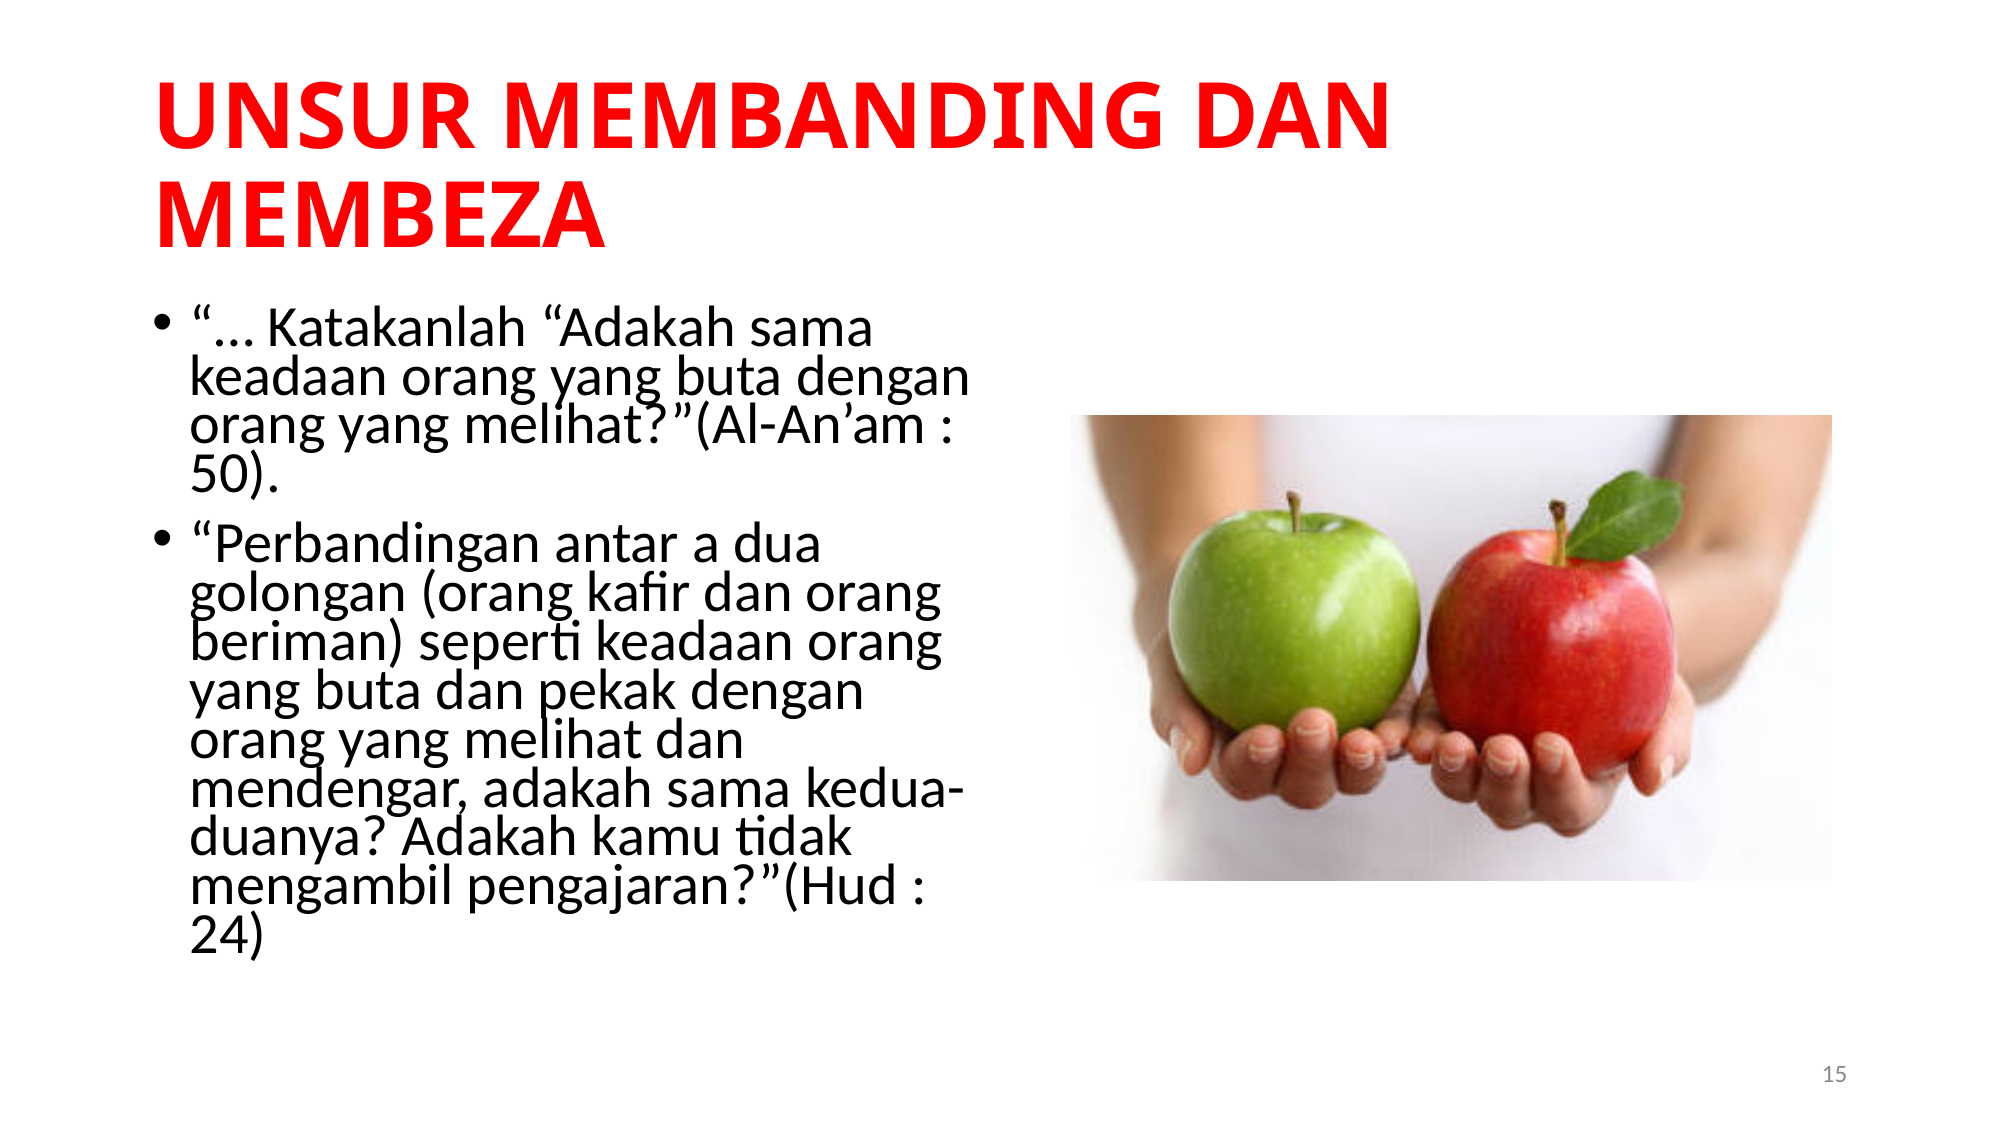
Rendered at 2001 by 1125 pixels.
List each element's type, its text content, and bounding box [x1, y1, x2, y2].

list “… Katakanlah “Adakah sama keadaan orang yang buta dengan orang yang melihat?”(Al-An’am : 50). “Perbandingan antar a dua golongan (orang kafir dan orang beriman) seperti keadaan orang yang buta dan pekak dengan orang yang melihat dan mendengar, adakah sama kedua-duanya? Adakah kamu tidak mengambil pengajaran?”(Hud : 24) [137, 299, 988, 1014]
title UNSUR MEMBANDING DAN MEMBEZA [137, 59, 1863, 278]
slide_number 15 [1412, 1042, 1863, 1103]
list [1071, 415, 1832, 881]
